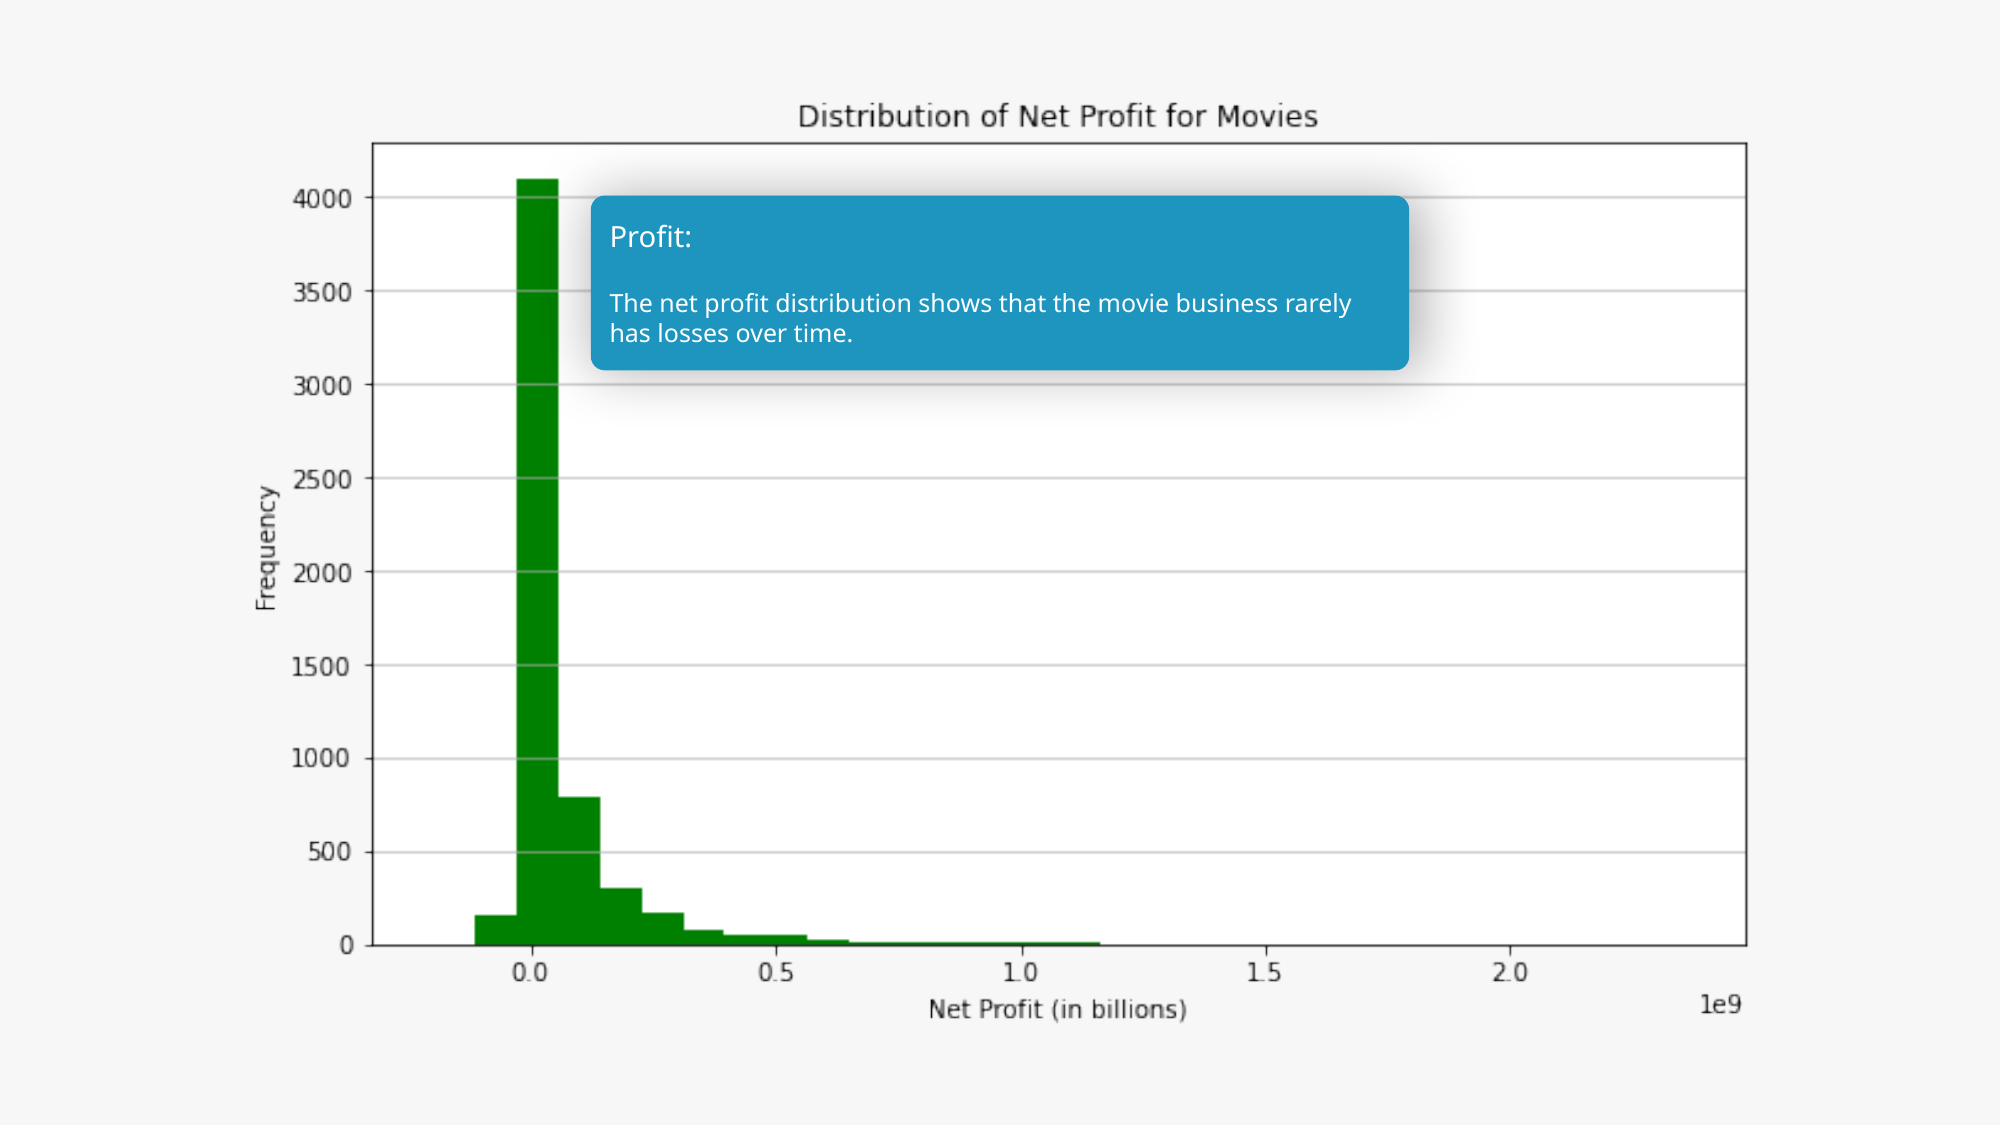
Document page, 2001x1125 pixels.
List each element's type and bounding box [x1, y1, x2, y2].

picture [239, 86, 1761, 1039]
